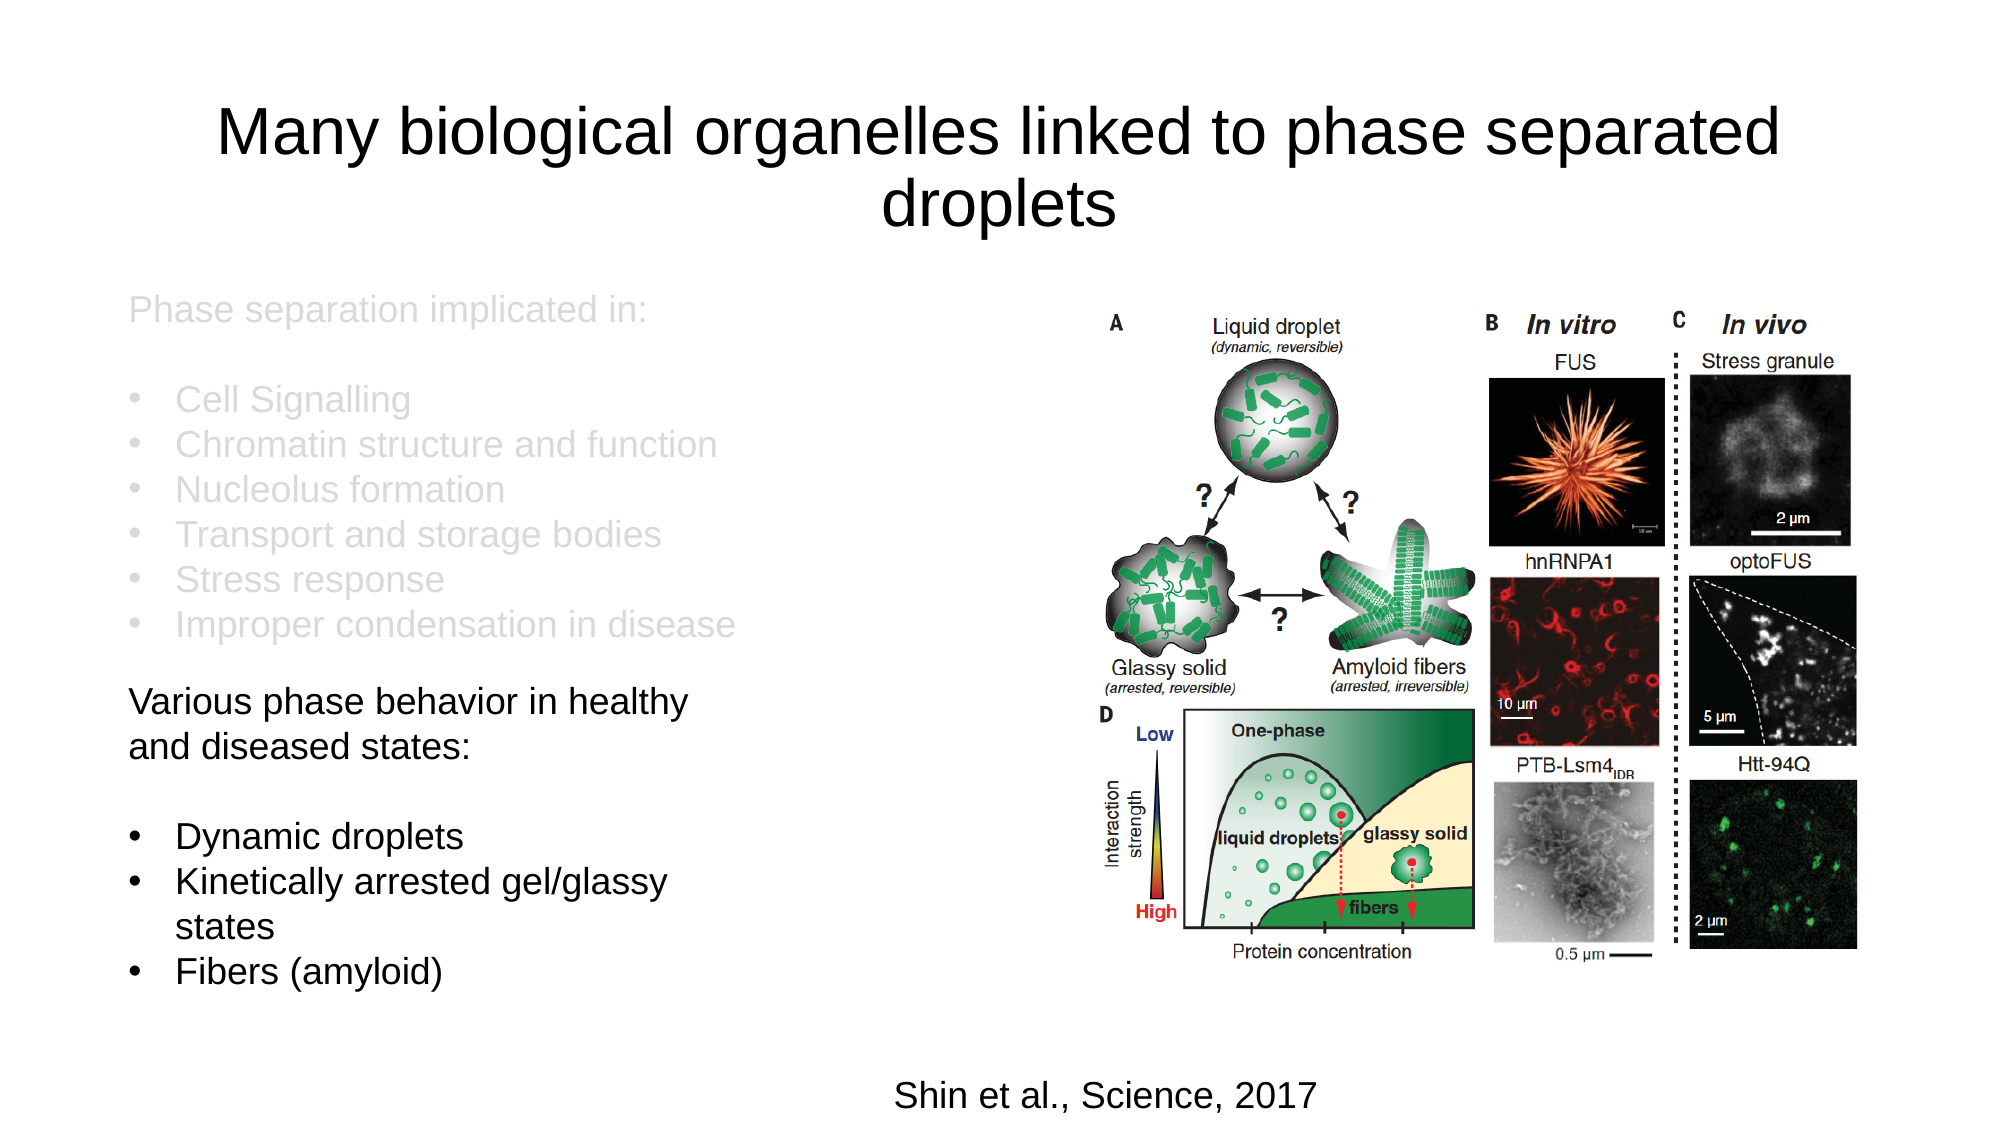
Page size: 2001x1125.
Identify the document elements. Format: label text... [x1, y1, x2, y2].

picture [1080, 293, 1863, 978]
text_box Shin et al., Science, 2017 [642, 1063, 1570, 1123]
text_box Phase separation implicated in: Cell Signalling Chromatin structure and function Nucleolus formation Transport and storage bodies Stress response Improper condensation in disease [113, 277, 775, 652]
text_box Various phase behavior in healthy and diseased states: Dynamic droplets Kinetically arrested gel/glassy states Fibers (amyloid) [113, 670, 775, 1000]
title Many biological organelles linked to phase separated droplets [137, 59, 1863, 278]
